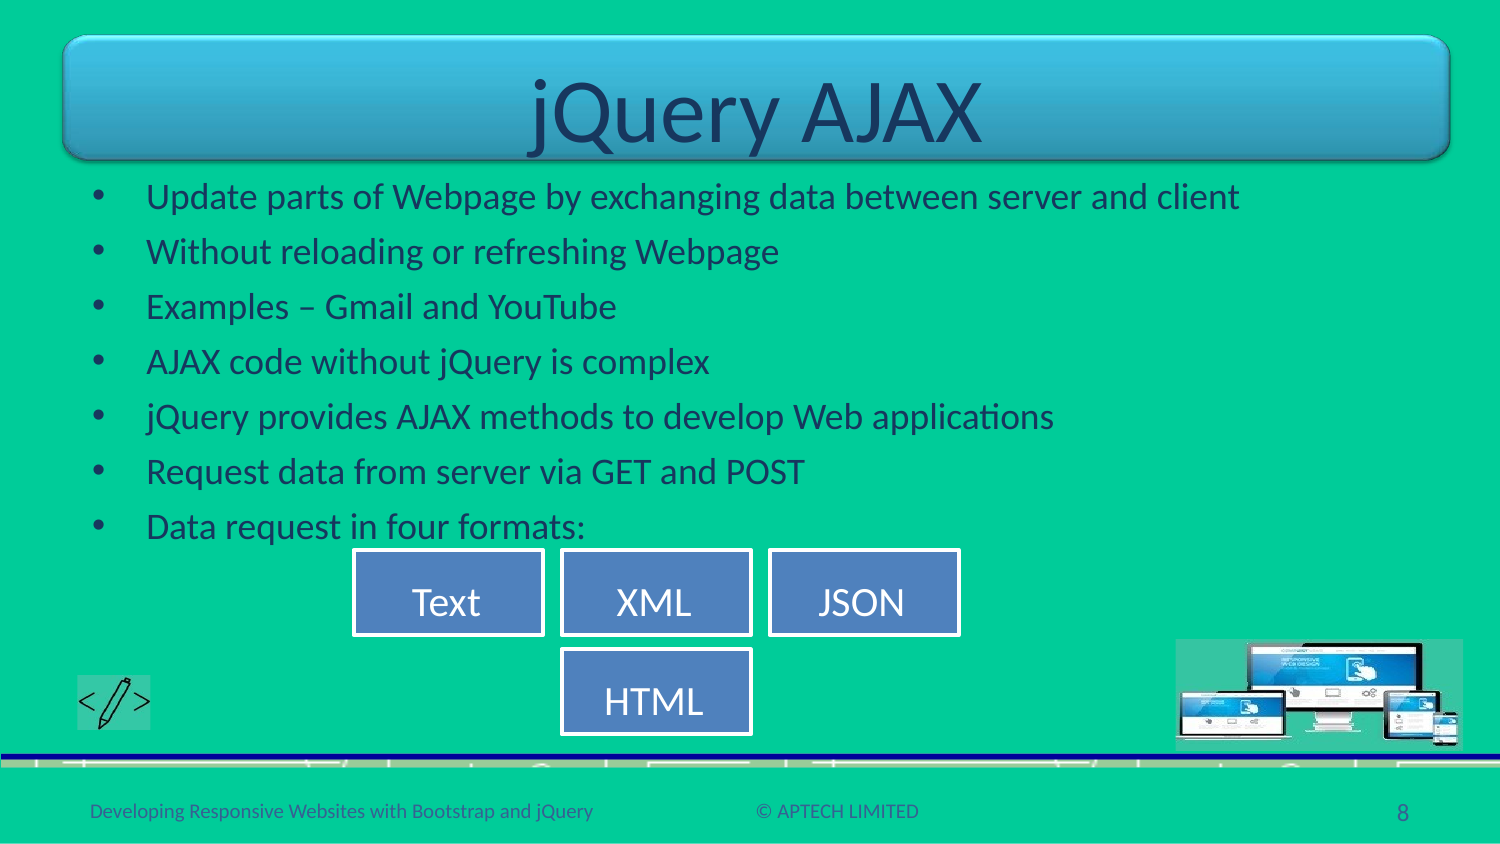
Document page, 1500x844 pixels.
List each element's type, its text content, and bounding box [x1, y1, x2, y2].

text_box HTML [561, 649, 751, 735]
text_box Text [353, 550, 543, 636]
picture [77, 675, 151, 730]
picture [1, 639, 1500, 770]
text_box XML [561, 550, 751, 636]
slide_number Developing Responsive Websites with Bootstrap and jQuery [87, 796, 599, 816]
text_box [55, 31, 1458, 188]
text_box © APTECH LIMITED [753, 796, 922, 816]
text_box Update parts of Webpage by exchanging data between server and client Without reloading or refreshing Webpage Examples – Gmail and YouTube AJAX code without jQuery is complex jQuery provides AJAX methods to develop Web applications Request data from server via GET and POST Data request in four formats: [87, 172, 1366, 480]
title jQuery AJAX [149, 50, 1351, 139]
text_box JSON [769, 550, 959, 636]
slide_number 8 [1380, 795, 1414, 818]
